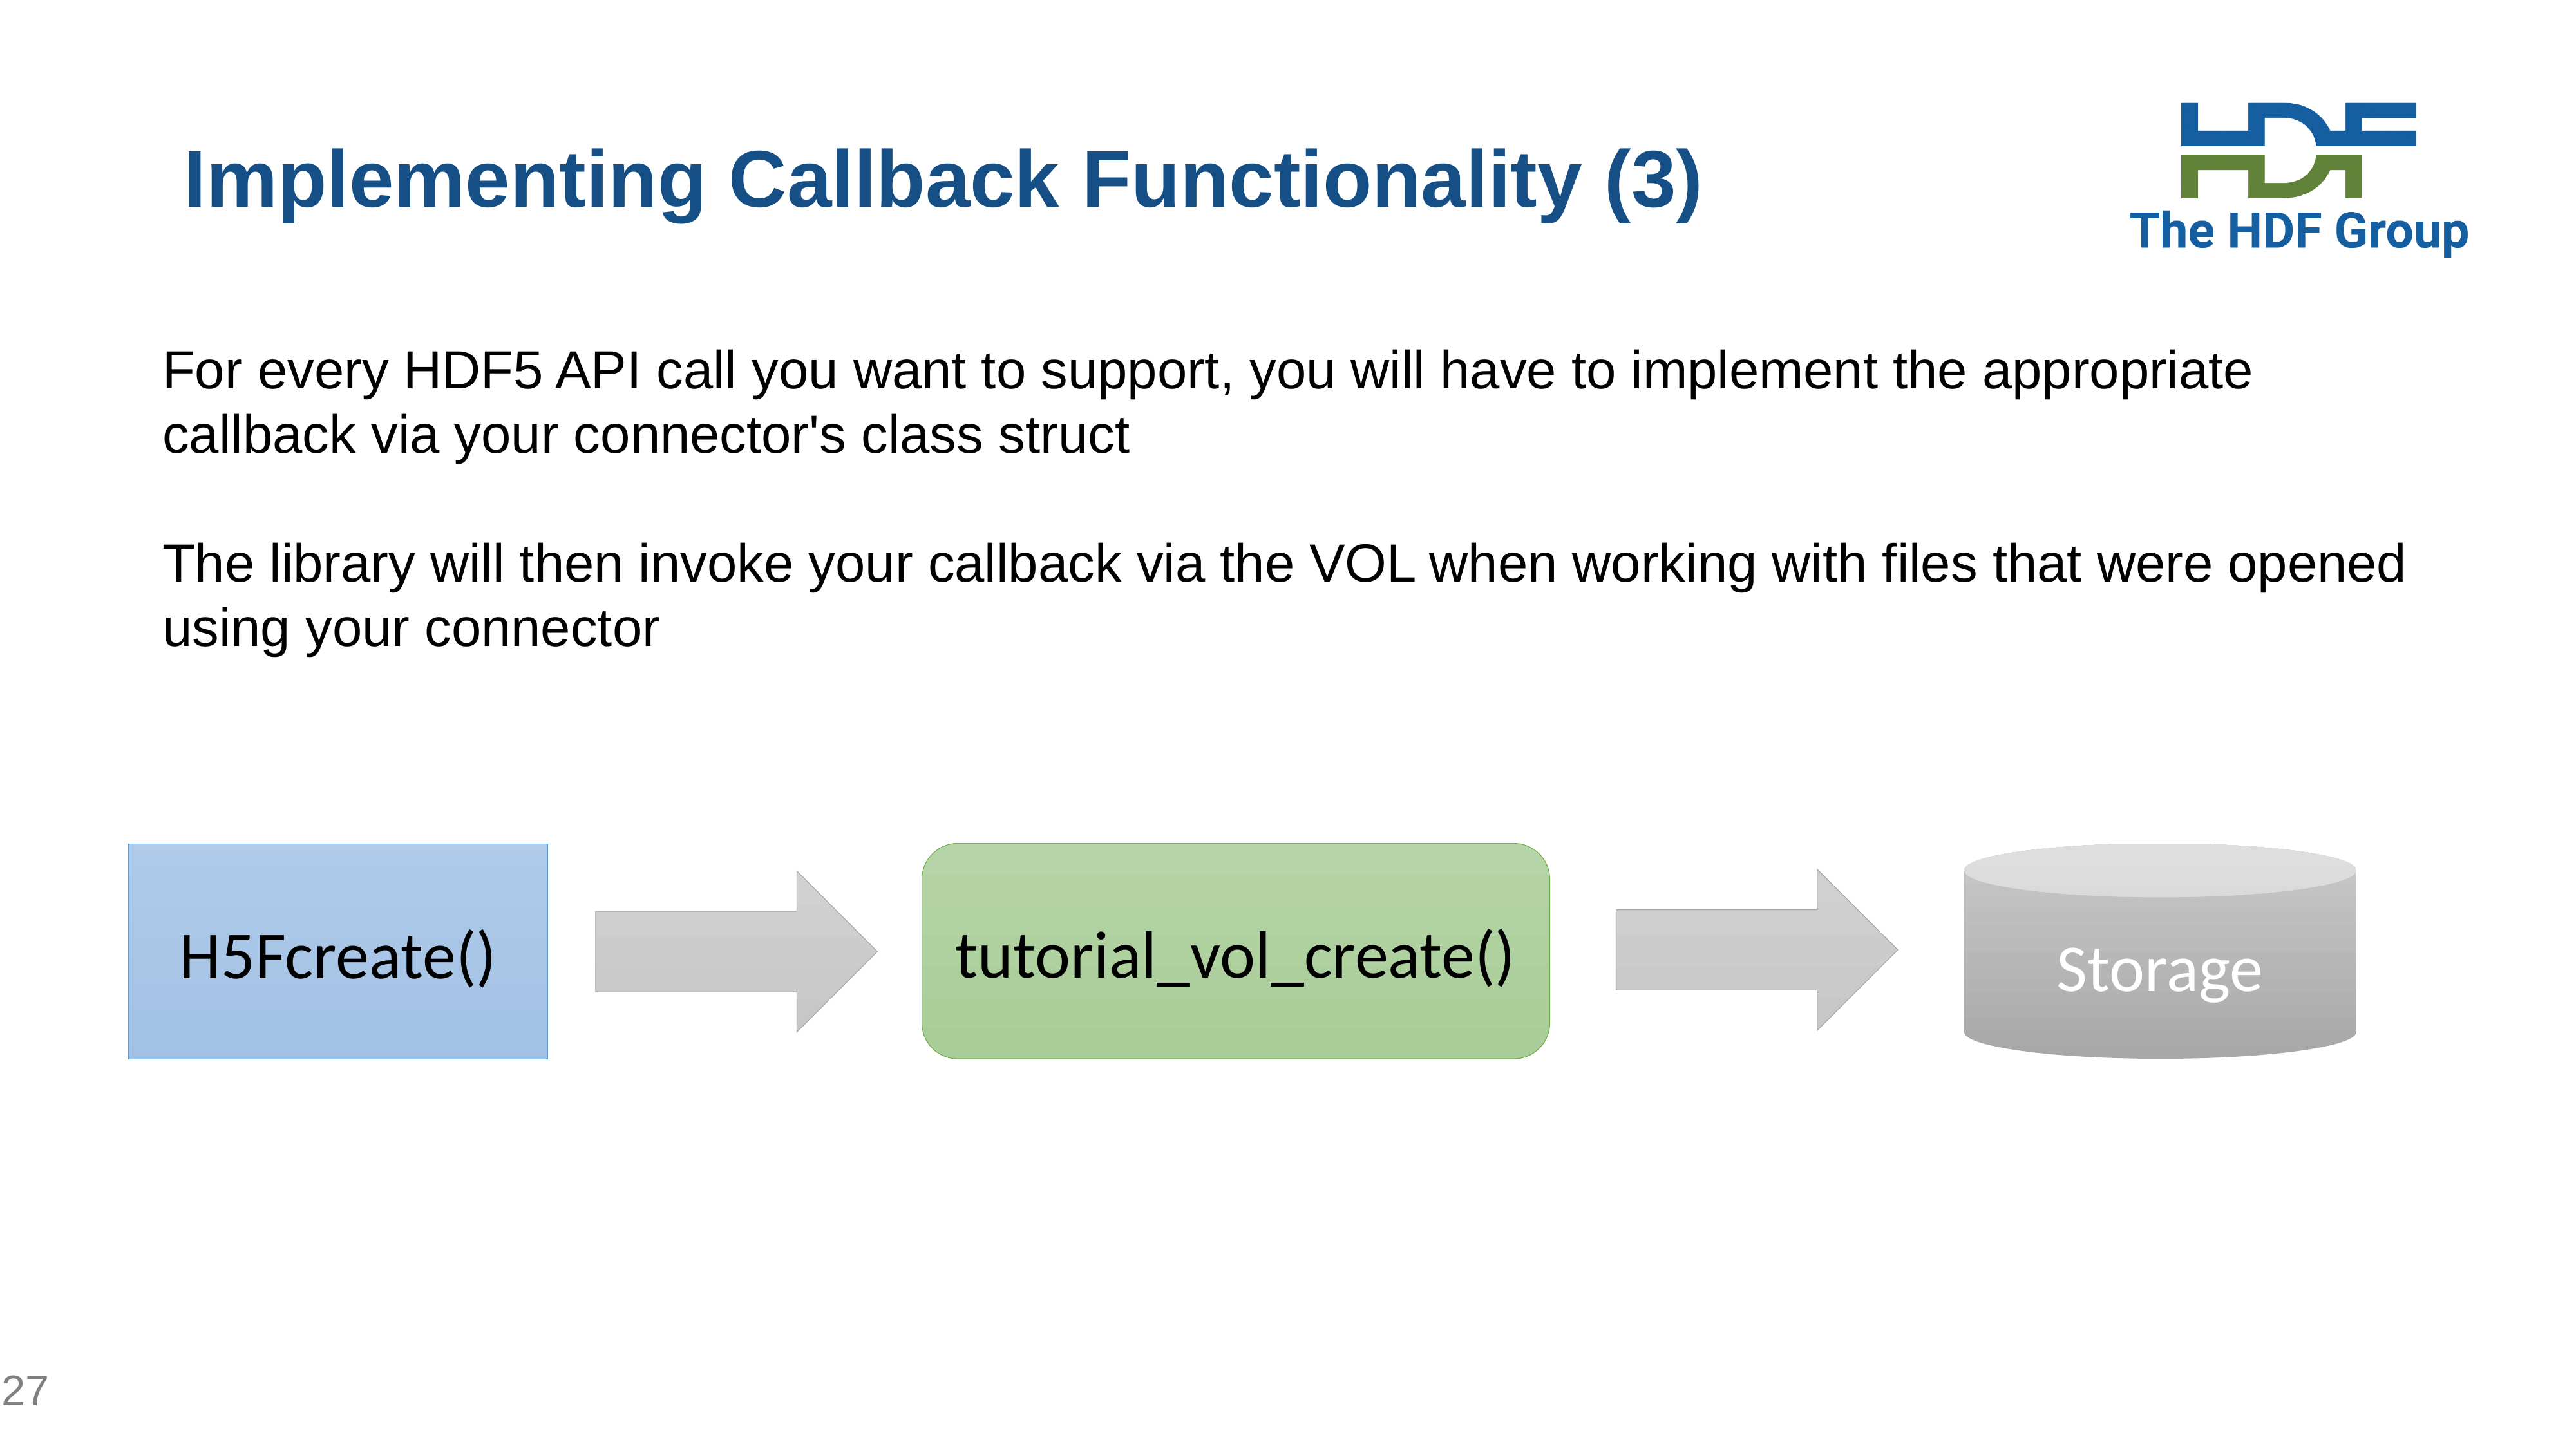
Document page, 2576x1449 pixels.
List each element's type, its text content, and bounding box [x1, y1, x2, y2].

picture [2112, 98, 2485, 264]
title Implementing Callback Functionality (3) [178, 142, 1980, 220]
text_box H5Fcreate() [128, 844, 548, 1059]
text_box [595, 870, 878, 1033]
text_box [1615, 868, 1899, 1032]
text_box tutorial_vol_create() [922, 843, 1551, 1059]
text_box For every HDF5 API call you want to support, you will have to implement the appropriate callback via your connector's class struct The library will then invoke your callback via the VOL when working with files that were opened using your connector [153, 330, 2472, 662]
text_box Storage [1964, 843, 2356, 1059]
